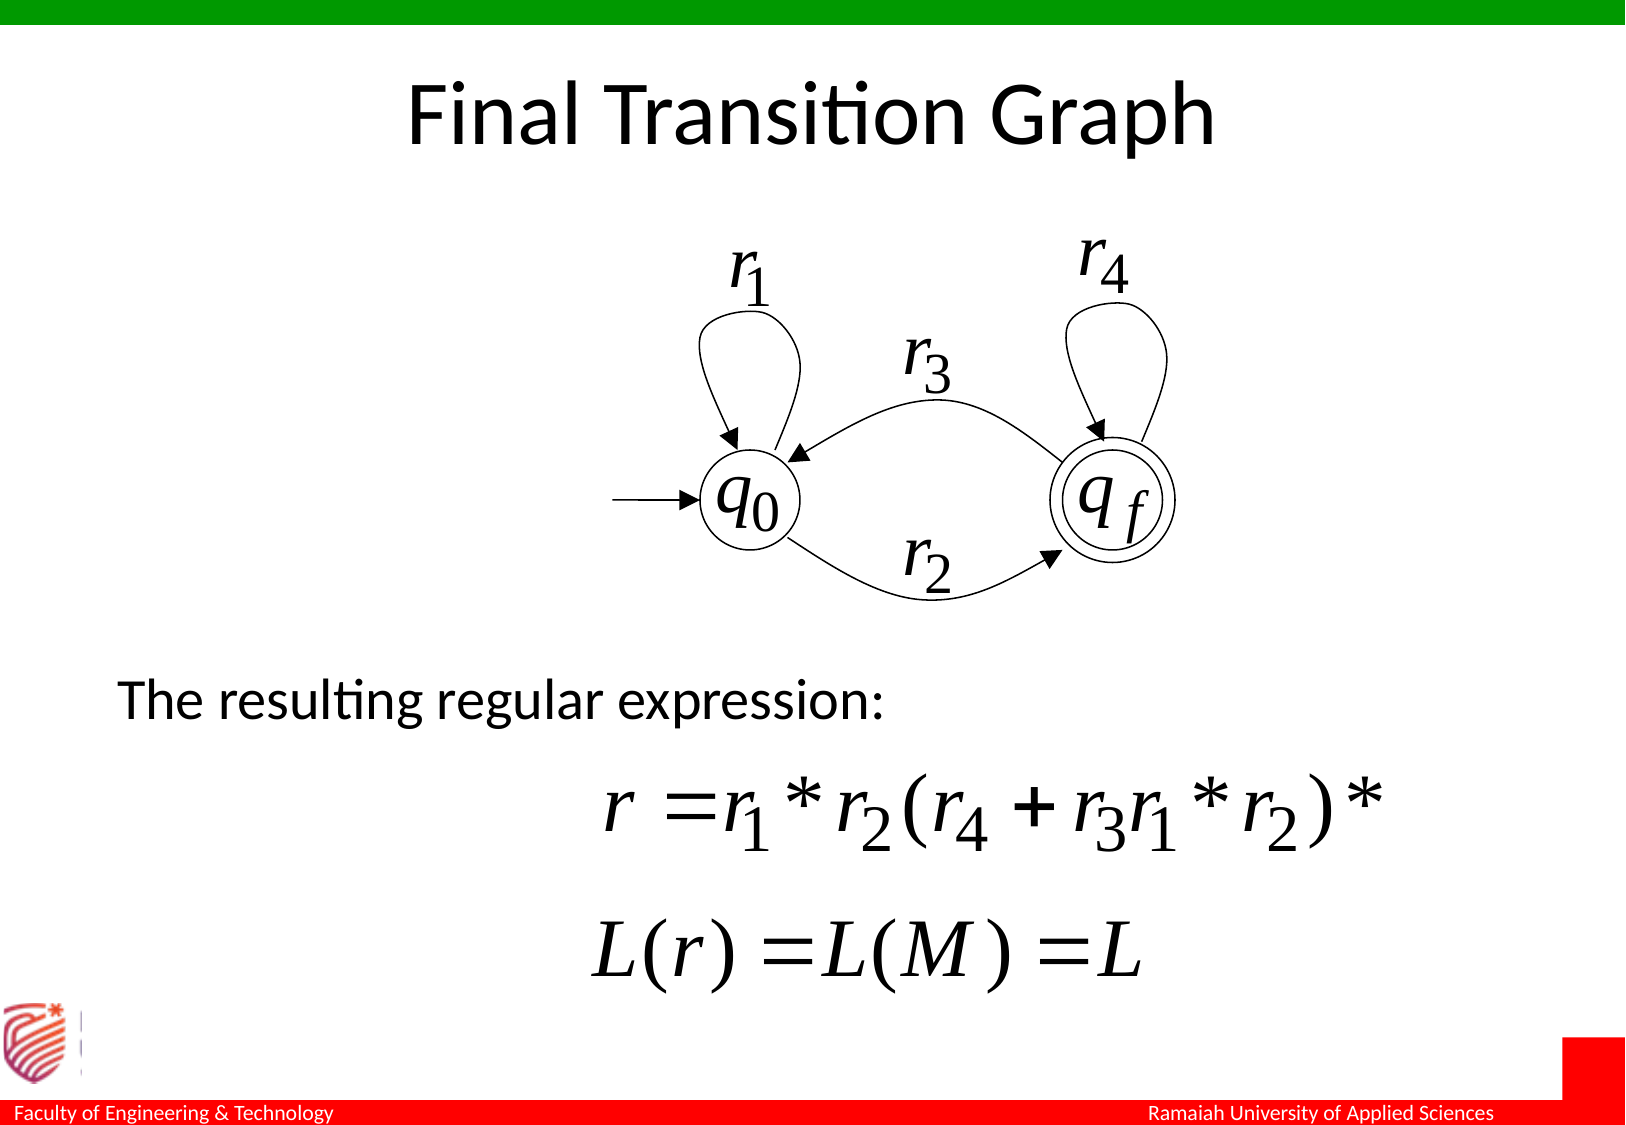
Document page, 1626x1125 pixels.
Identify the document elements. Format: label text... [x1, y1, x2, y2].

text_box [1065, 304, 1167, 442]
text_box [724, 224, 771, 311]
text_box [787, 537, 894, 595]
text_box [1091, 559, 1134, 563]
text_box [1050, 455, 1069, 545]
text_box [961, 545, 1063, 598]
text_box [1074, 212, 1132, 299]
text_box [1074, 449, 1159, 551]
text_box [587, 912, 1149, 1000]
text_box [899, 312, 952, 400]
text_box [700, 474, 707, 526]
text_box [787, 466, 800, 534]
text_box [1163, 463, 1176, 537]
text_box [787, 401, 1063, 463]
text_box [1077, 438, 1148, 448]
picture [3, 1003, 82, 1084]
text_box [599, 762, 1384, 859]
title Final Transition Graph [81, 45, 1544, 233]
text_box The resulting regular expression: [102, 654, 901, 739]
text_box [612, 489, 700, 511]
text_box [899, 512, 957, 599]
text_box [699, 316, 801, 448]
text_box [730, 546, 770, 550]
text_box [712, 449, 784, 538]
